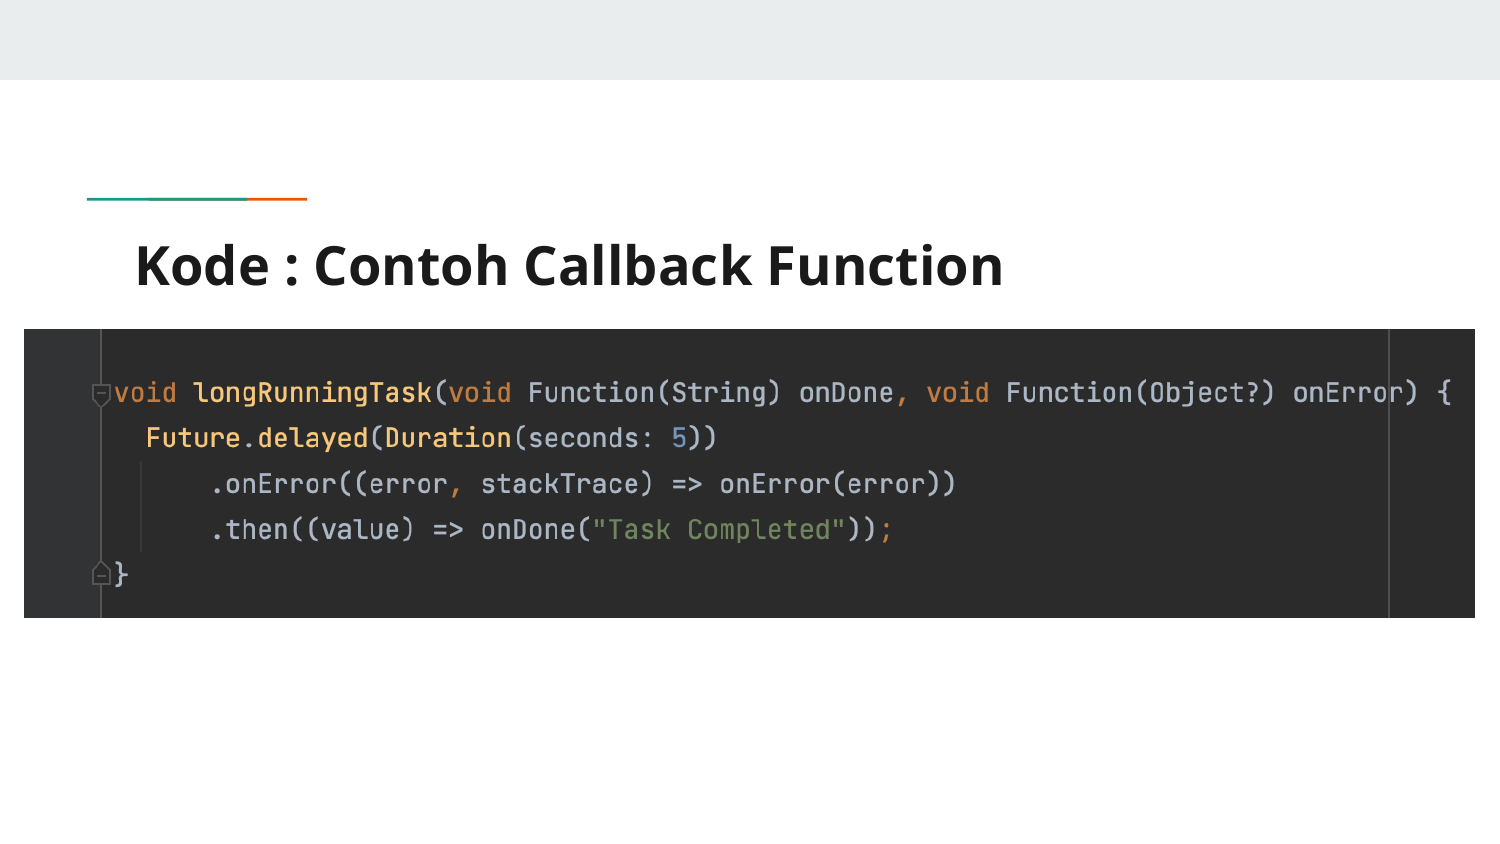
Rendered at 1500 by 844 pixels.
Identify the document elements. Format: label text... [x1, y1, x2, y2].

picture [24, 328, 1476, 618]
title Kode : Contoh Callback Function [119, 216, 1381, 305]
